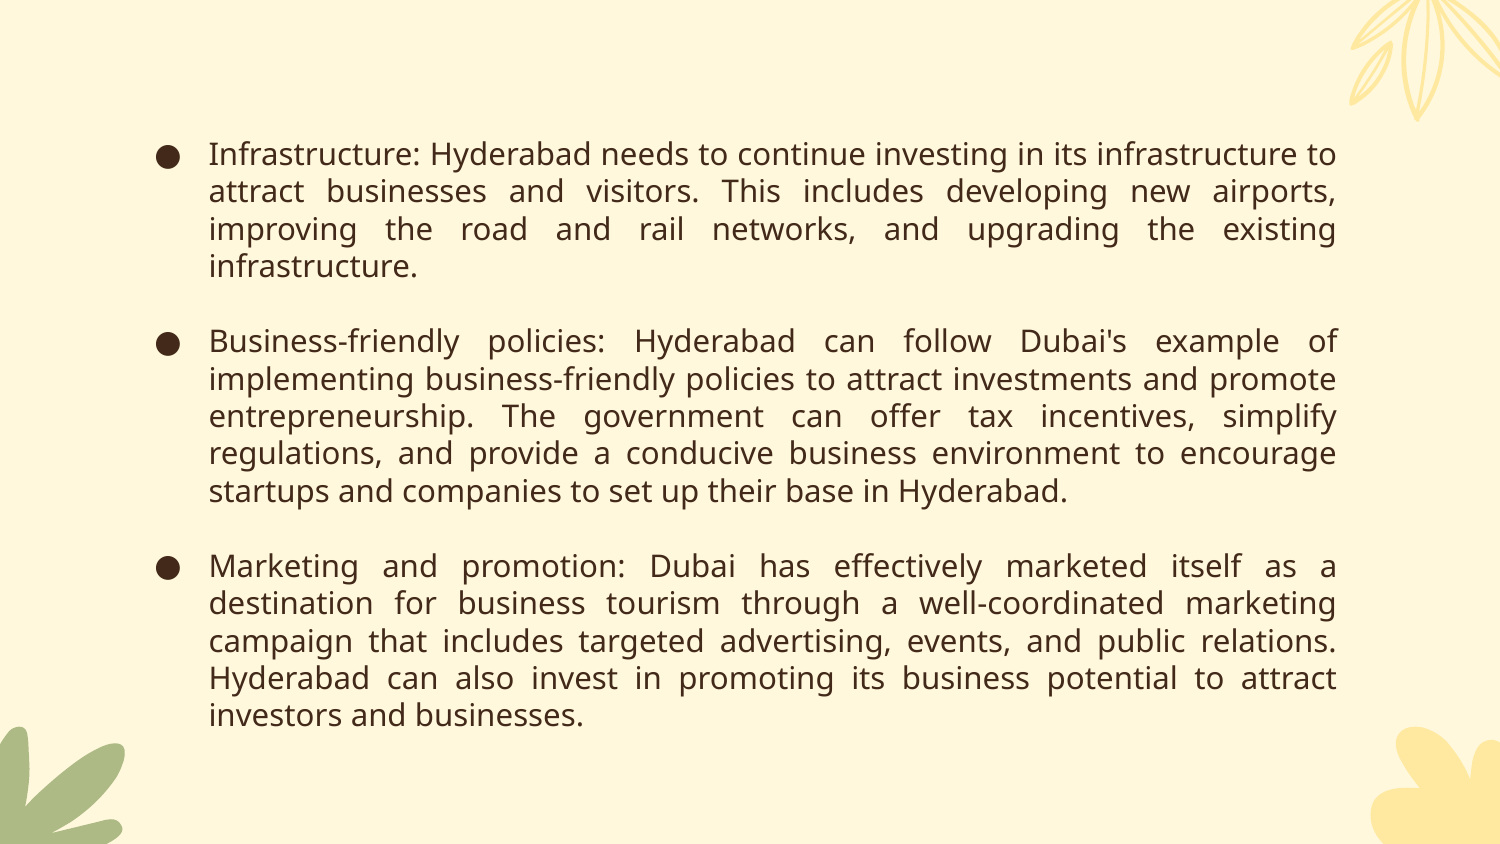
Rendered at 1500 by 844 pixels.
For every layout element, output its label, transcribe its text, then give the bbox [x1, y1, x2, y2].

text_box Infrastructure: Hyderabad needs to continue investing in its infrastructure to attract businesses and visitors. This includes developing new airports, improving the road and rail networks, and upgrading the existing infrastructure. Business-friendly policies: Hyderabad can follow Dubai's example of implementing business-friendly policies to attract investments and promote entrepreneurship. The government can offer tax incentives, simplify regulations, and provide a conducive business environment to encourage startups and companies to set up their base in Hyderabad. Marketing and promotion: Dubai has effectively marketed itself as a destination for business tourism through a well-coordinated marketing campaign that includes targeted advertising, events, and public relations. Hyderabad can also invest in promoting its business potential to attract investors and businesses. [118, 115, 1354, 752]
